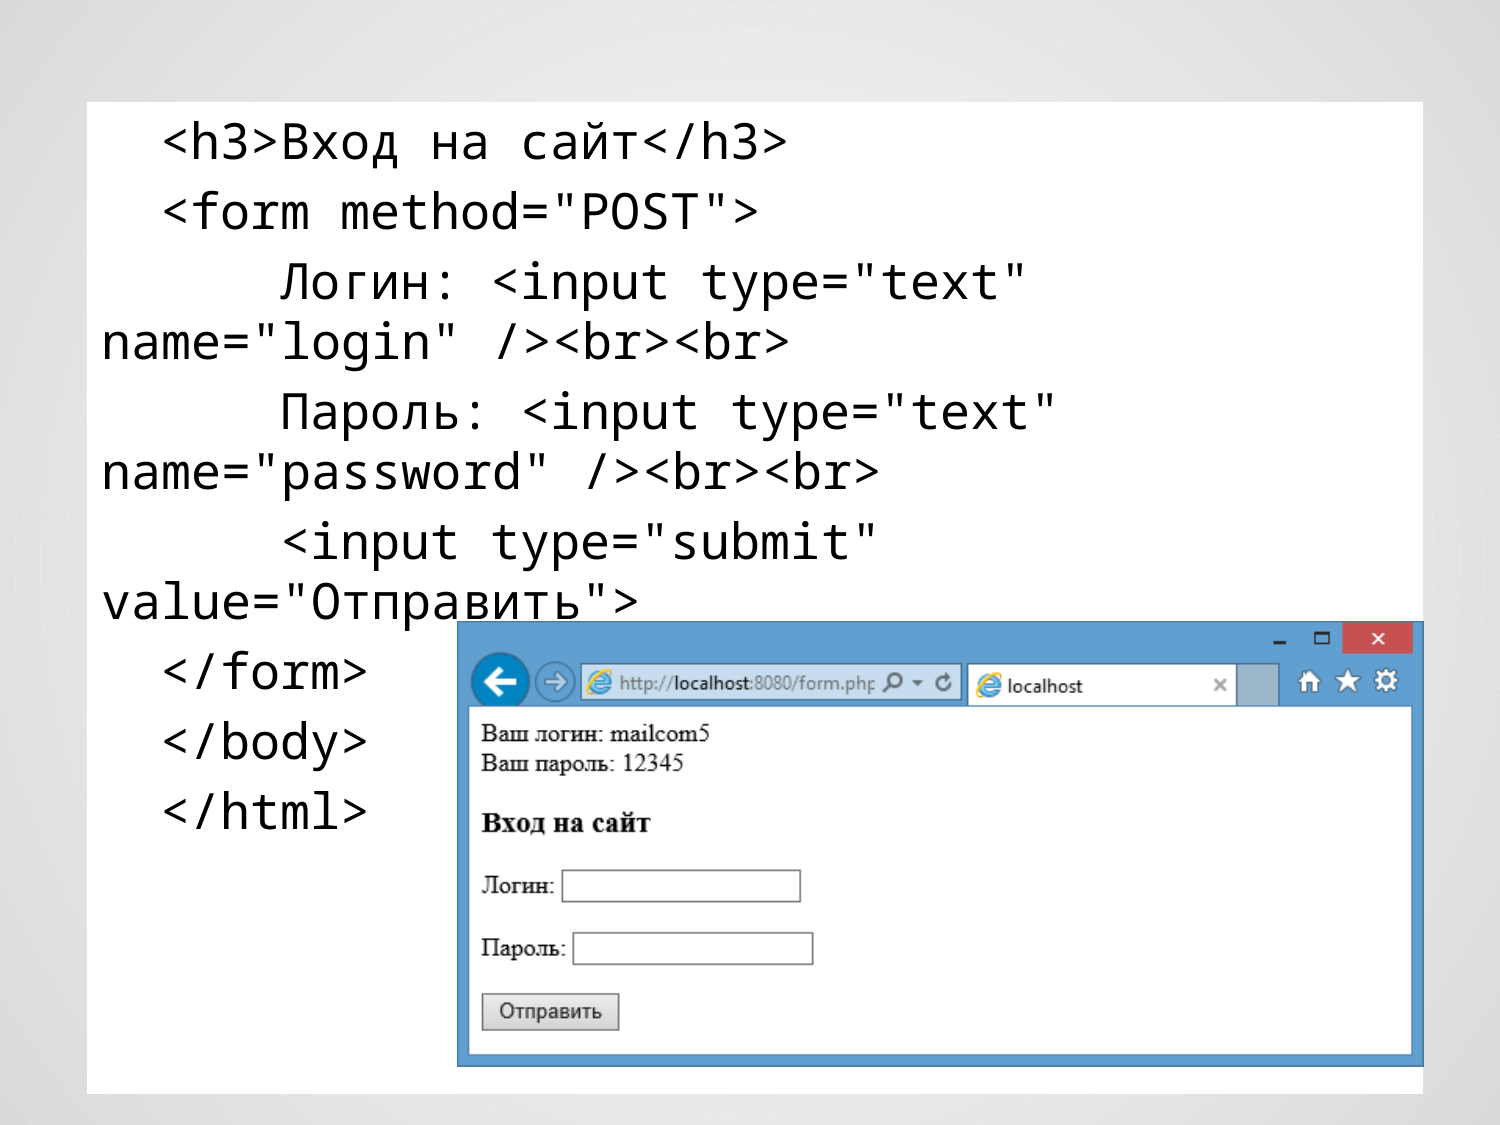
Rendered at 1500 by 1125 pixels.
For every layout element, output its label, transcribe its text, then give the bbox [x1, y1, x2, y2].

text_box <h3>Вход на сайт</h3> <form method="POST"> Логин: <input type="text" name="login" /><br><br> Пароль: <input type="text" name="password" /><br><br> <input type="submit" value="Отправить"> </form> </body> </html> [86, 101, 1424, 1094]
picture [457, 621, 1424, 1068]
